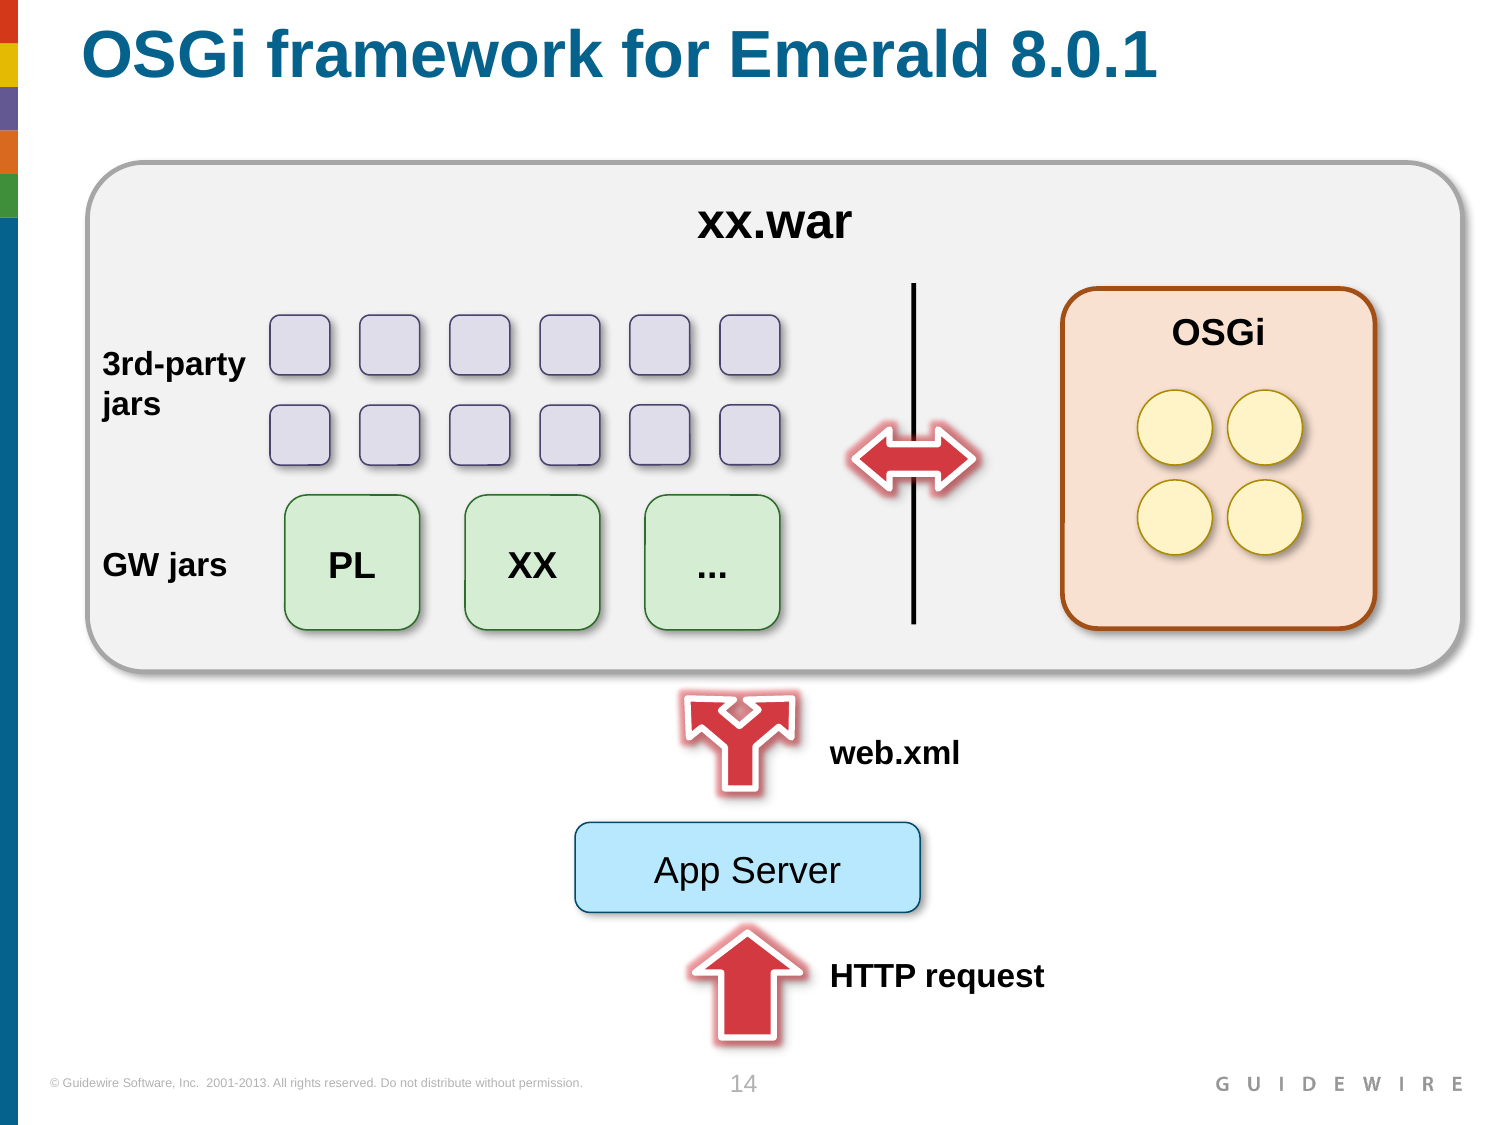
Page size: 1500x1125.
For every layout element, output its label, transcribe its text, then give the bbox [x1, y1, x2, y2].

text_box 3rd-party jars [87, 332, 271, 430]
text_box [684, 695, 796, 792]
text_box [449, 405, 510, 466]
picture [1215, 1073, 1480, 1096]
text_box PL [284, 494, 420, 630]
text_box [359, 405, 420, 466]
text_box [359, 315, 420, 375]
text_box [1137, 390, 1213, 466]
title OSGi framework for Emerald 8.0.1 [81, 19, 1446, 142]
text_box GW jars [87, 533, 268, 600]
text_box [1137, 479, 1213, 555]
text_box [540, 315, 600, 375]
text_box [851, 426, 977, 492]
text_box [1227, 390, 1303, 466]
text_box XX [465, 494, 600, 630]
text_box [540, 405, 600, 466]
text_box OSGi [1062, 288, 1375, 629]
text_box [720, 404, 780, 465]
text_box App Server [575, 822, 921, 913]
text_box [270, 405, 330, 466]
text_box ... [644, 494, 780, 630]
text_box [629, 315, 690, 375]
text_box [449, 315, 510, 375]
text_box [692, 929, 804, 1041]
text_box [1227, 479, 1303, 555]
text_box web.xml [815, 722, 1011, 765]
text_box xx.war [87, 162, 1463, 672]
text_box [720, 315, 780, 375]
text_box [629, 404, 690, 465]
text_box HTTP request [815, 945, 1113, 1011]
text_box [270, 315, 330, 375]
